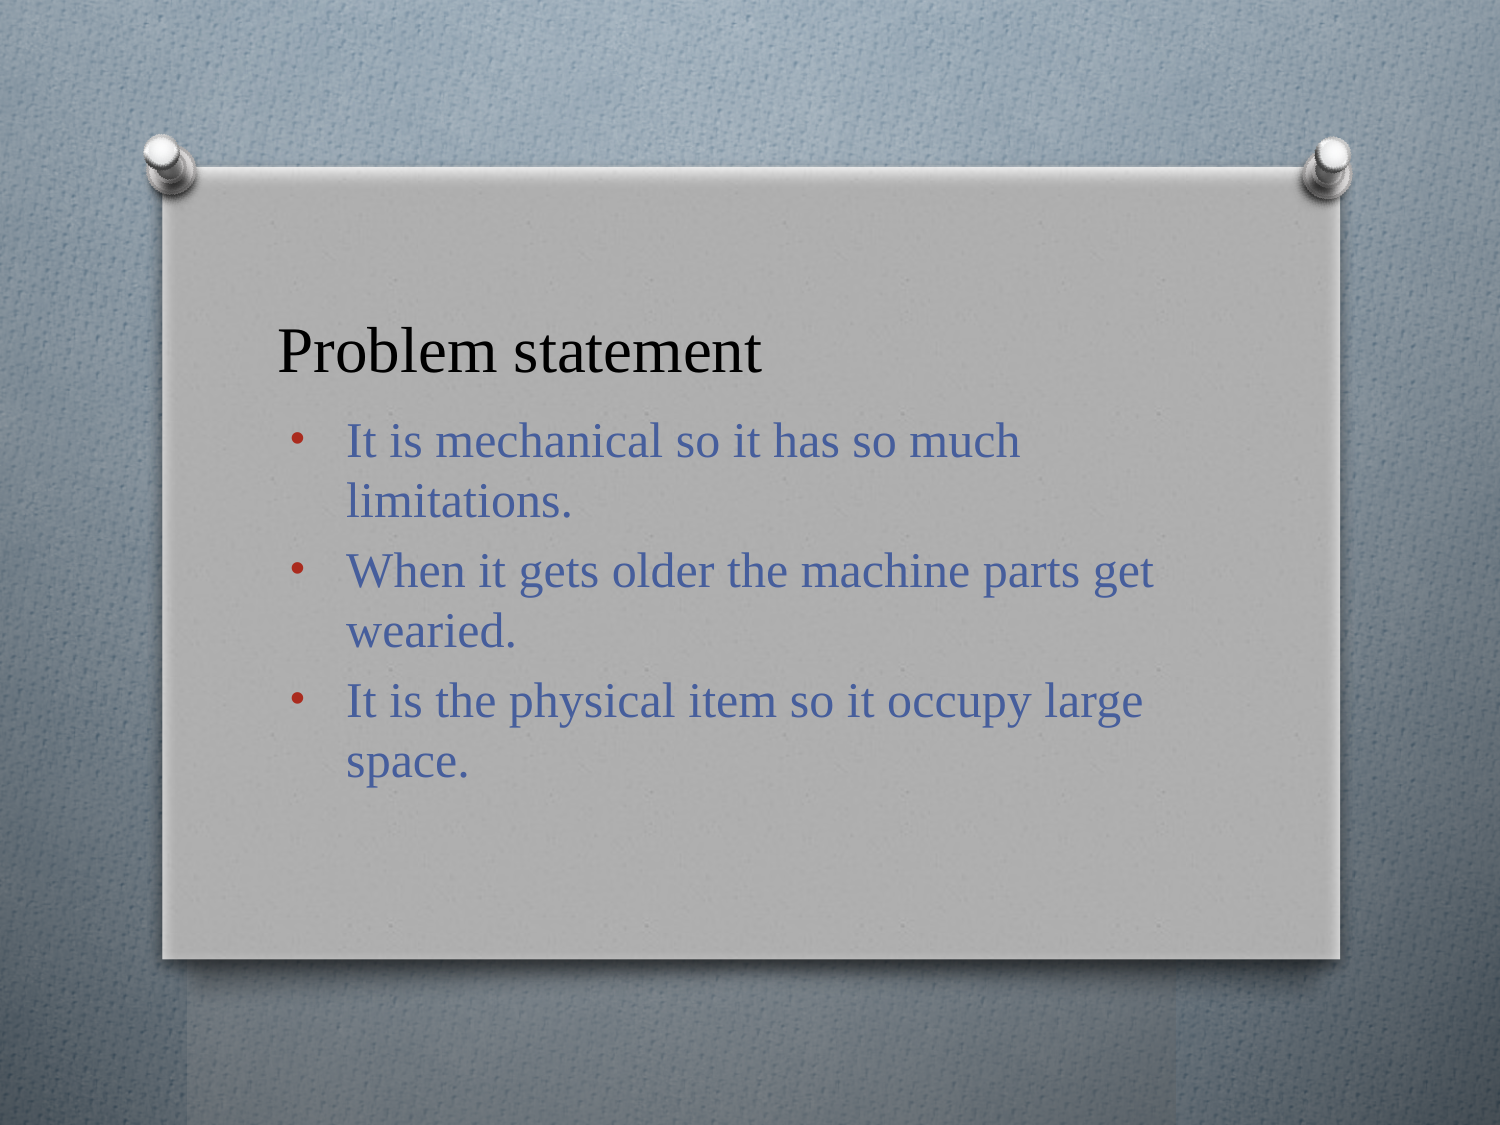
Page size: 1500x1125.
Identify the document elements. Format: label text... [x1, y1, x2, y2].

title Problem statement [262, 299, 1202, 394]
subtitle It is mechanical so it has so much limitations. When it gets older the machine parts get wearied. It is the physical item so it occupy large space. [275, 399, 1212, 888]
picture [1274, 109, 1396, 230]
picture [112, 100, 235, 224]
